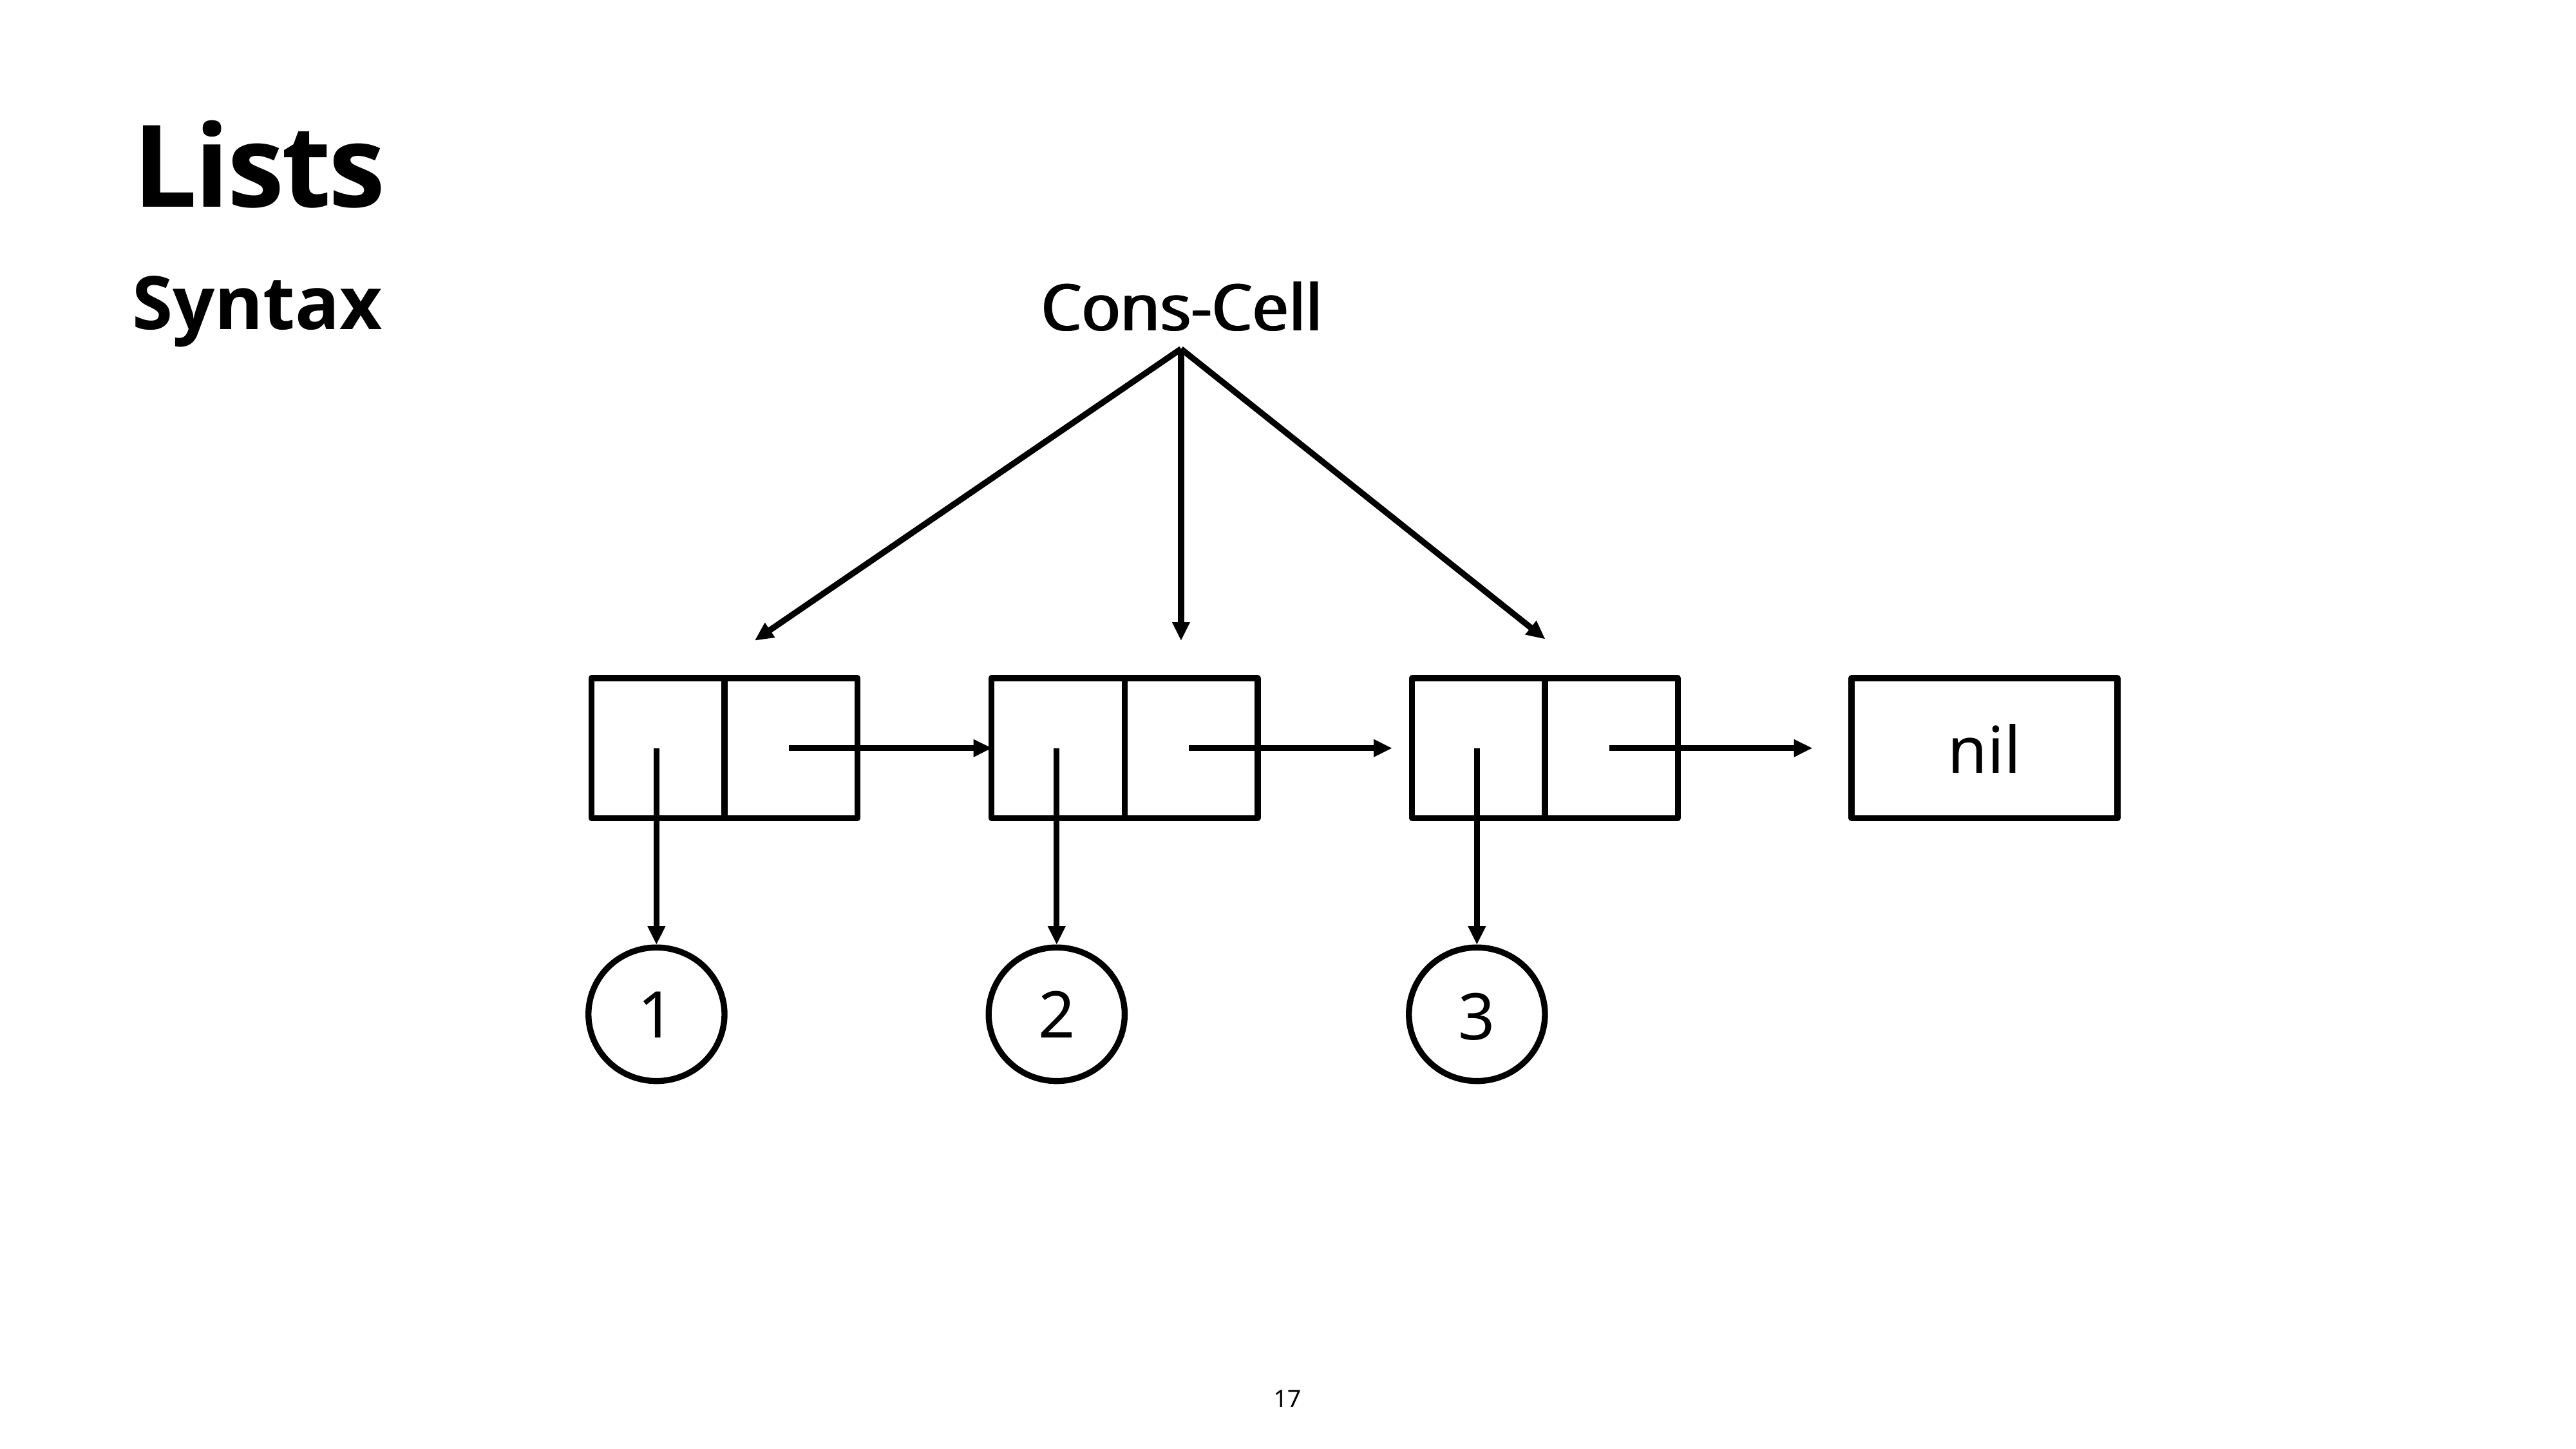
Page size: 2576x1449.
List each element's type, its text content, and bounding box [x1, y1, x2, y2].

list Syntax [127, 250, 2449, 350]
text_box [1005, 946, 1108, 968]
text_box [590, 677, 859, 819]
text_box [1180, 349, 1546, 639]
text_box 2 [989, 968, 1125, 1056]
text_box [1410, 677, 1680, 819]
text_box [755, 349, 1180, 641]
text_box [601, 1056, 712, 1083]
text_box [990, 677, 1259, 819]
text_box Cons-Cell [892, 261, 1474, 349]
text_box [605, 946, 708, 968]
text_box [1424, 1059, 1530, 1083]
text_box [1424, 946, 1530, 970]
text_box [1850, 677, 2119, 819]
text_box nil [1851, 703, 2118, 791]
title Lists [127, 113, 2449, 250]
text_box 1 [588, 968, 724, 1056]
text_box 3 [1408, 970, 1545, 1059]
text_box [1001, 1056, 1112, 1083]
slide_number 17 [1267, 1381, 1307, 1422]
